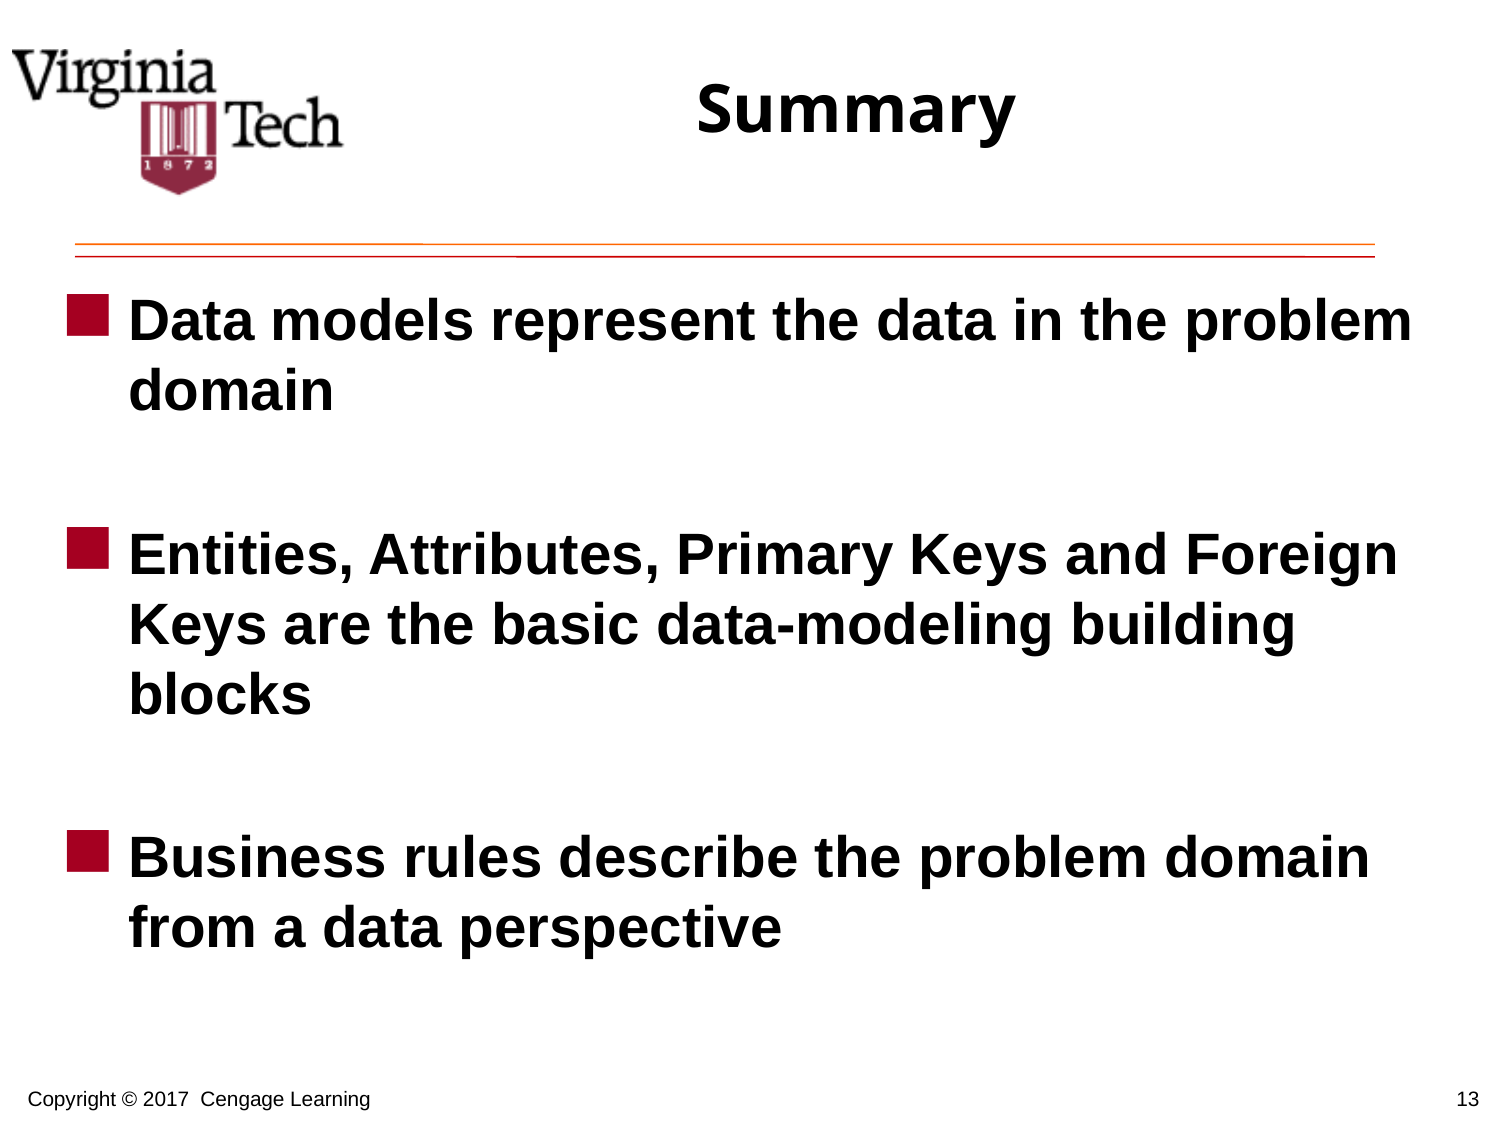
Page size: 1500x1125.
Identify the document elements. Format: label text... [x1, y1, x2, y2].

title Summary [350, 12, 1363, 200]
picture [12, 49, 350, 197]
text_box Copyright © 2017 Cengage Learning [12, 1078, 488, 1116]
list Data models represent the data in the problem domain Entities, Attributes, Primary Keys and Foreign Keys are the basic data-modeling building blocks Business rules describe the problem domain from a data perspective [56, 275, 1445, 1038]
text_box 13 [1441, 1077, 1500, 1116]
